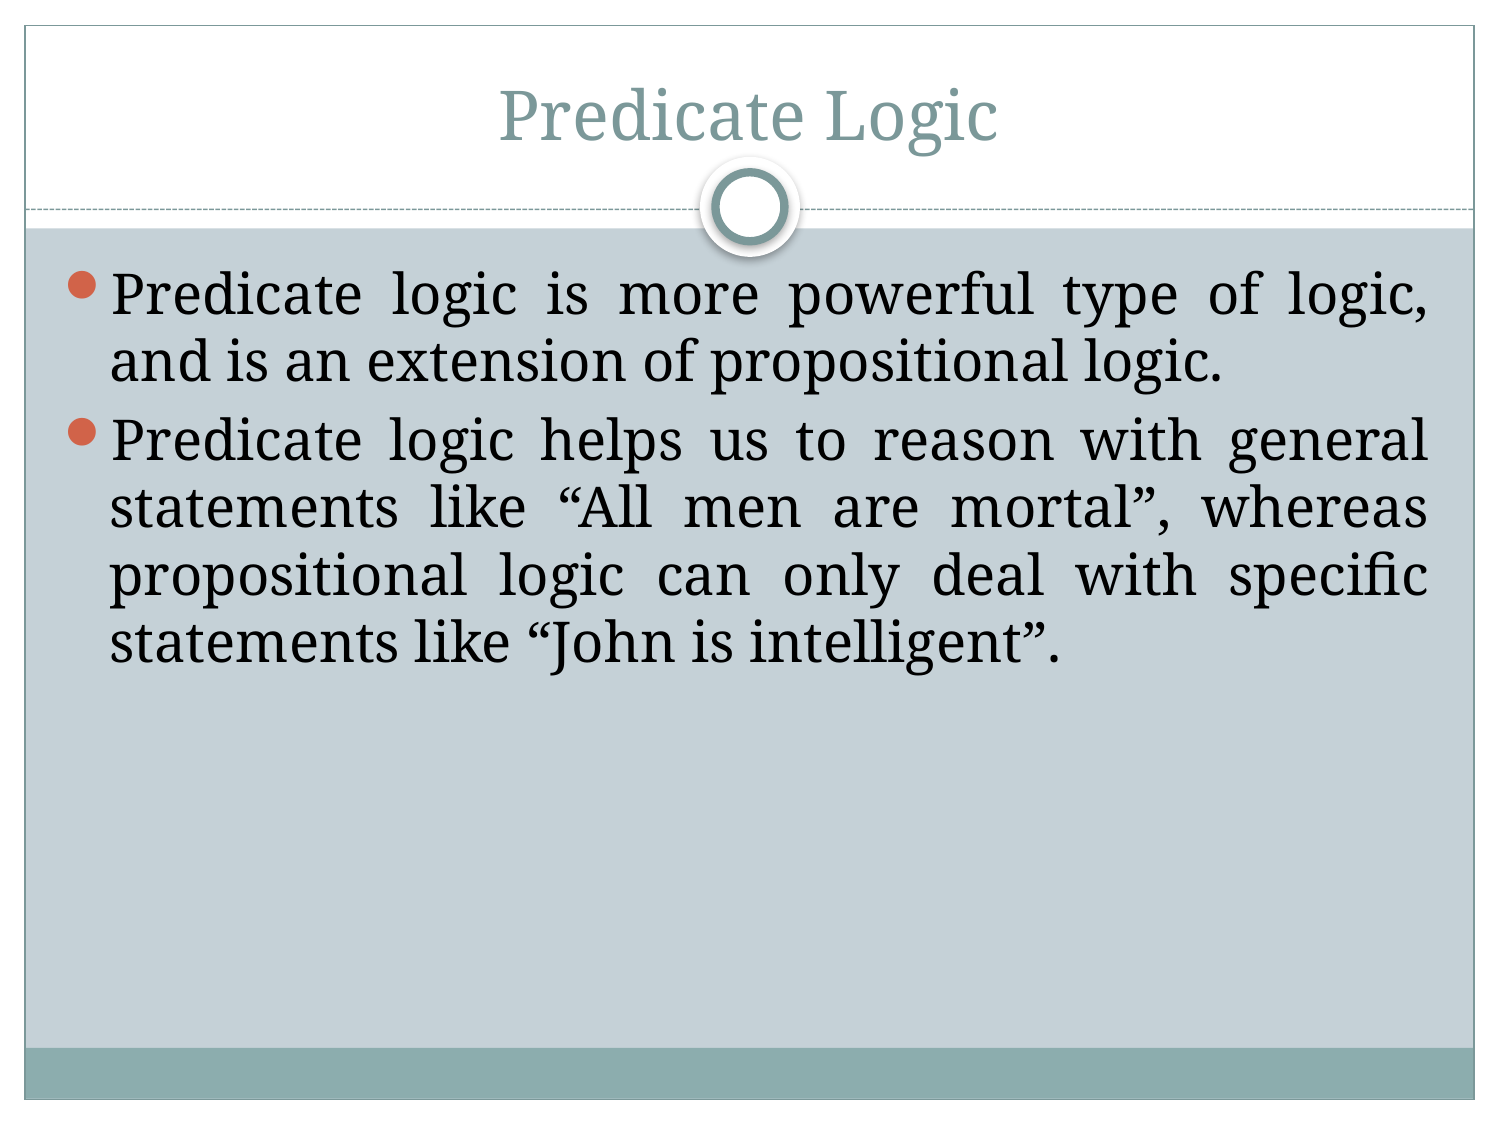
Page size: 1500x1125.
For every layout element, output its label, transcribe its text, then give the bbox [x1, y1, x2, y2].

list Predicate logic is more powerful type of logic, and is an extension of propositional logic. Predicate logic helps us to reason with general statements like “All men are mortal”, whereas propositional logic can only deal with specific statements like “John is intelligent”. [49, 250, 1445, 1001]
title Predicate Logic [49, 37, 1450, 162]
